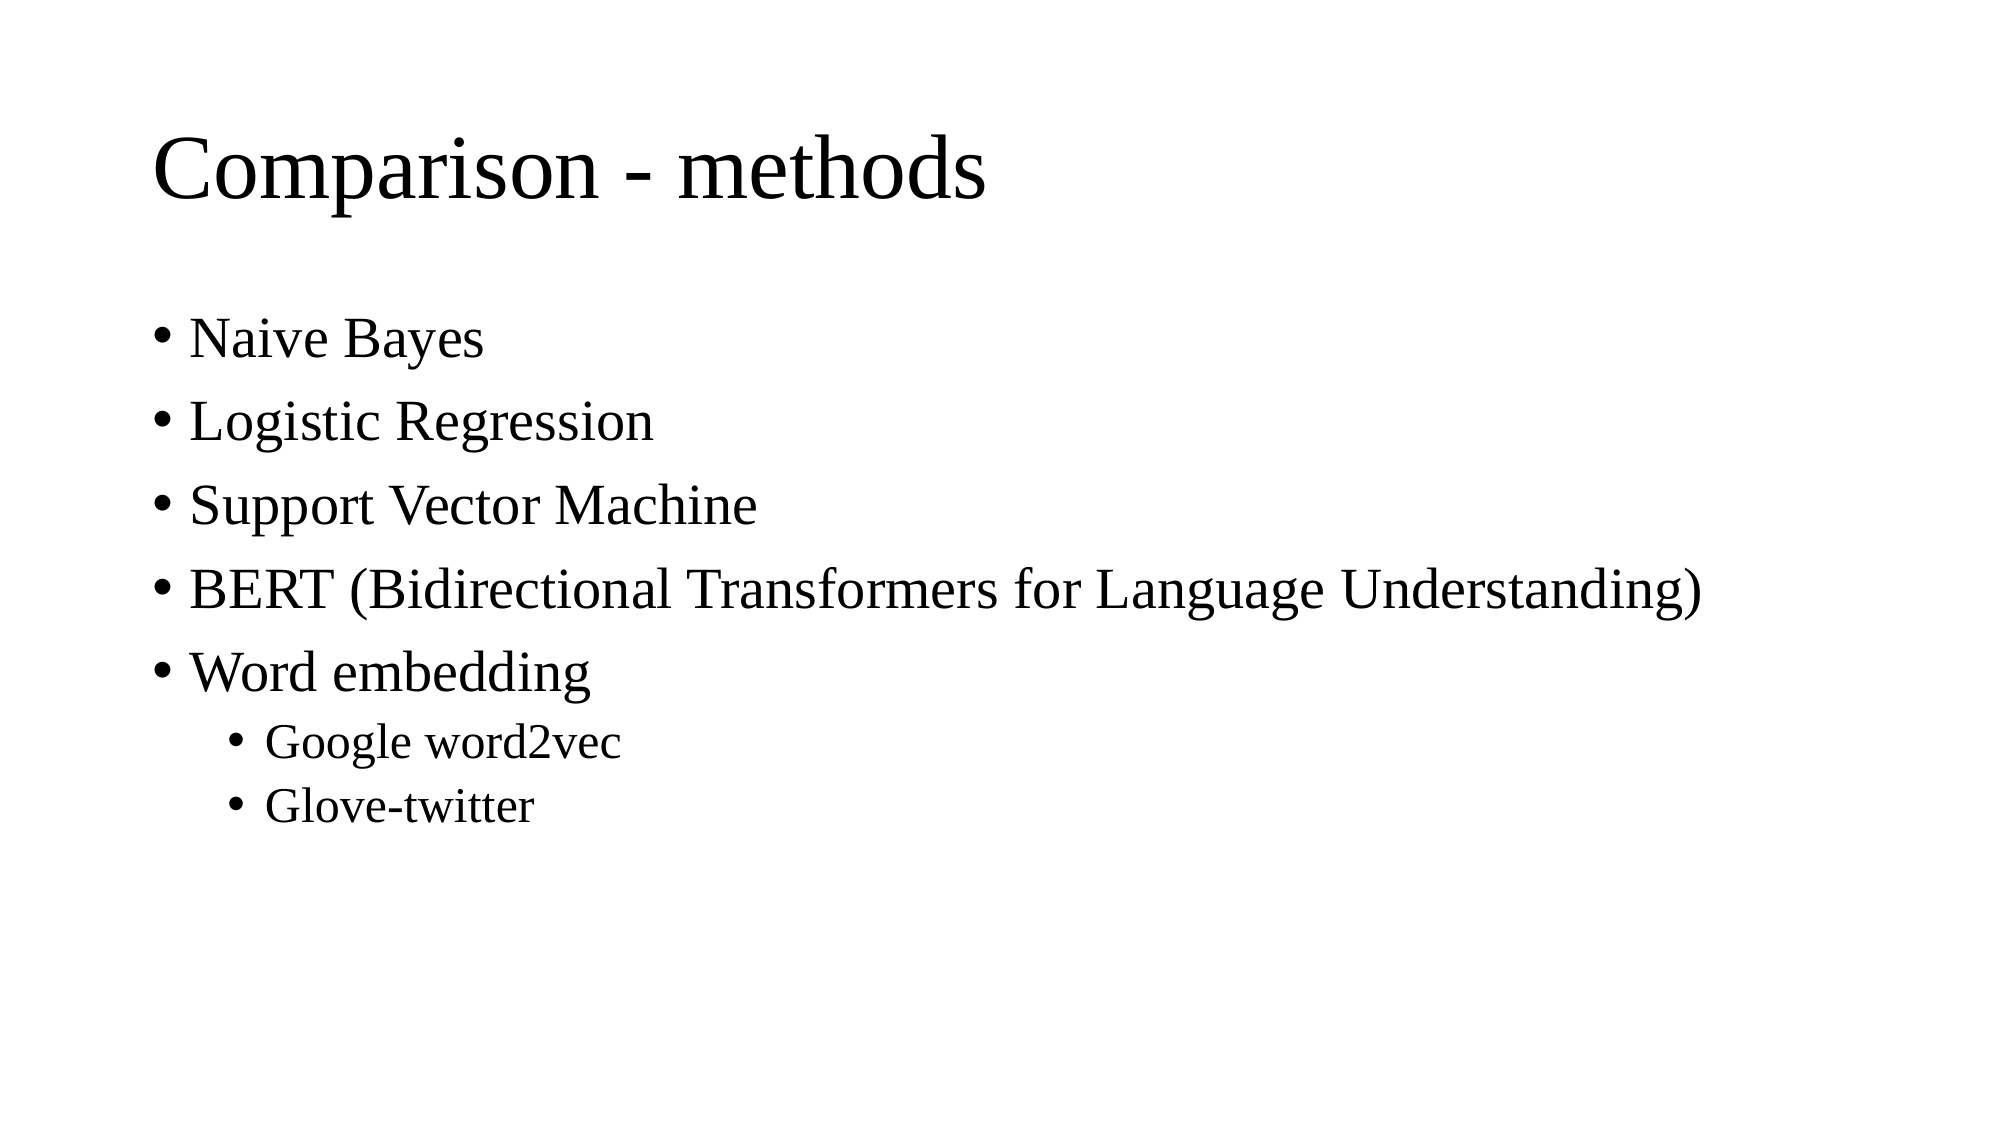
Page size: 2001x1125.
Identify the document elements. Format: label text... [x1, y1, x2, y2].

list Naive Bayes Logistic Regression Support Vector Machine BERT (Bidirectional Transformers for Language Understanding) Word embedding Google word2vec Glove-twitter [137, 299, 1863, 1014]
title Comparison - methods [137, 59, 1863, 278]
